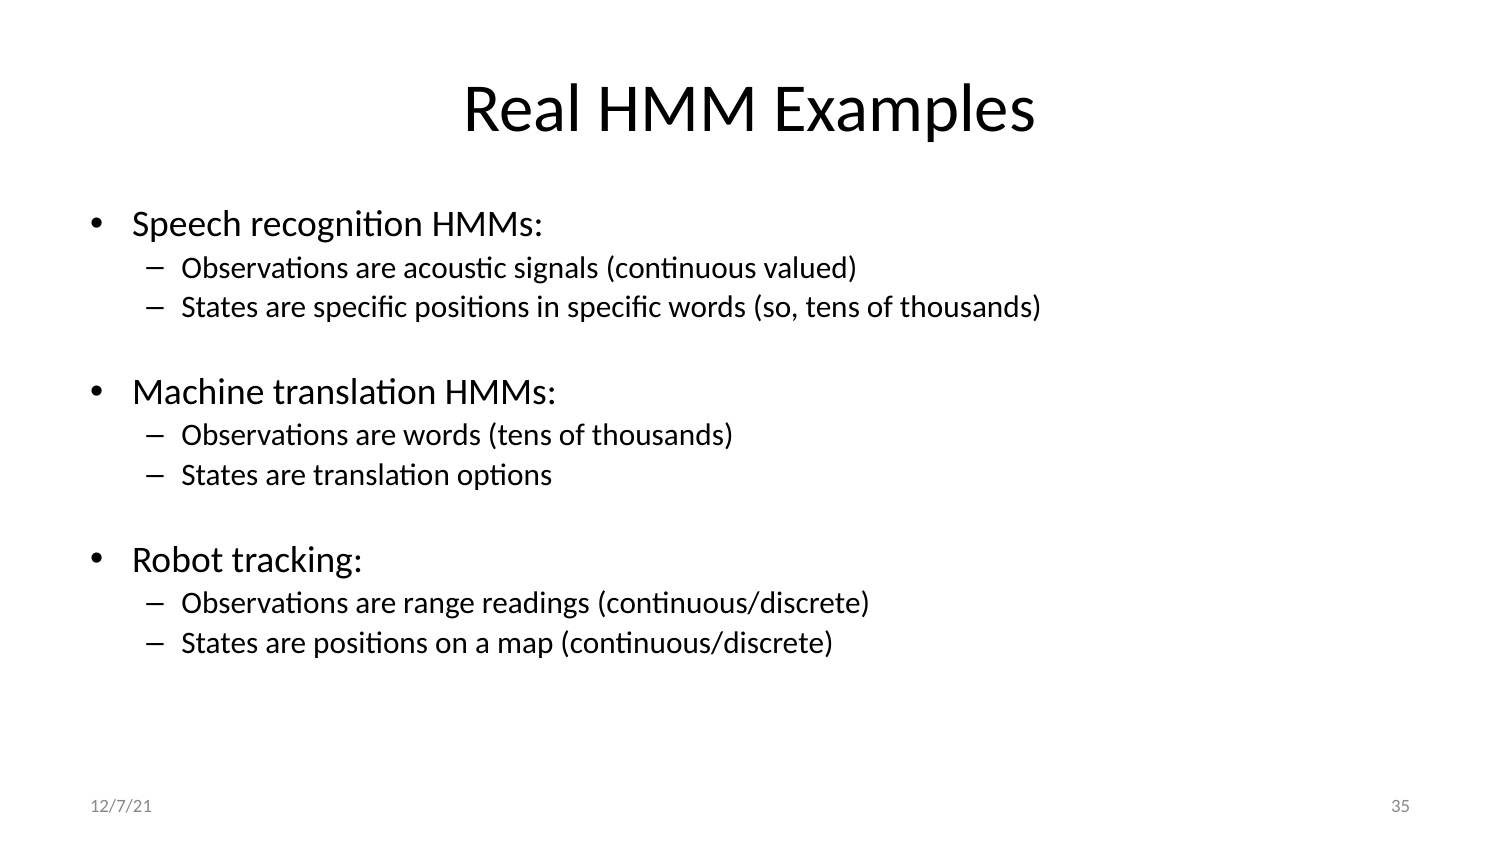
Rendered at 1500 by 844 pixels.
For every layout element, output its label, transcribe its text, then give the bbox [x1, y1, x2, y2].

slide_number ‹#› [1074, 782, 1425, 827]
list Speech recognition HMMs: Observations are acoustic signals (continuous valued) States are specific positions in specific words (so, tens of thousands) Machine translation HMMs: Observations are words (tens of thousands) States are translation options Robot tracking: Observations are range readings (continuous/discrete) States are positions on a map (continuous/discrete) [75, 196, 1425, 754]
title Real HMM Examples [75, 33, 1425, 175]
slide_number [75, 782, 425, 827]
